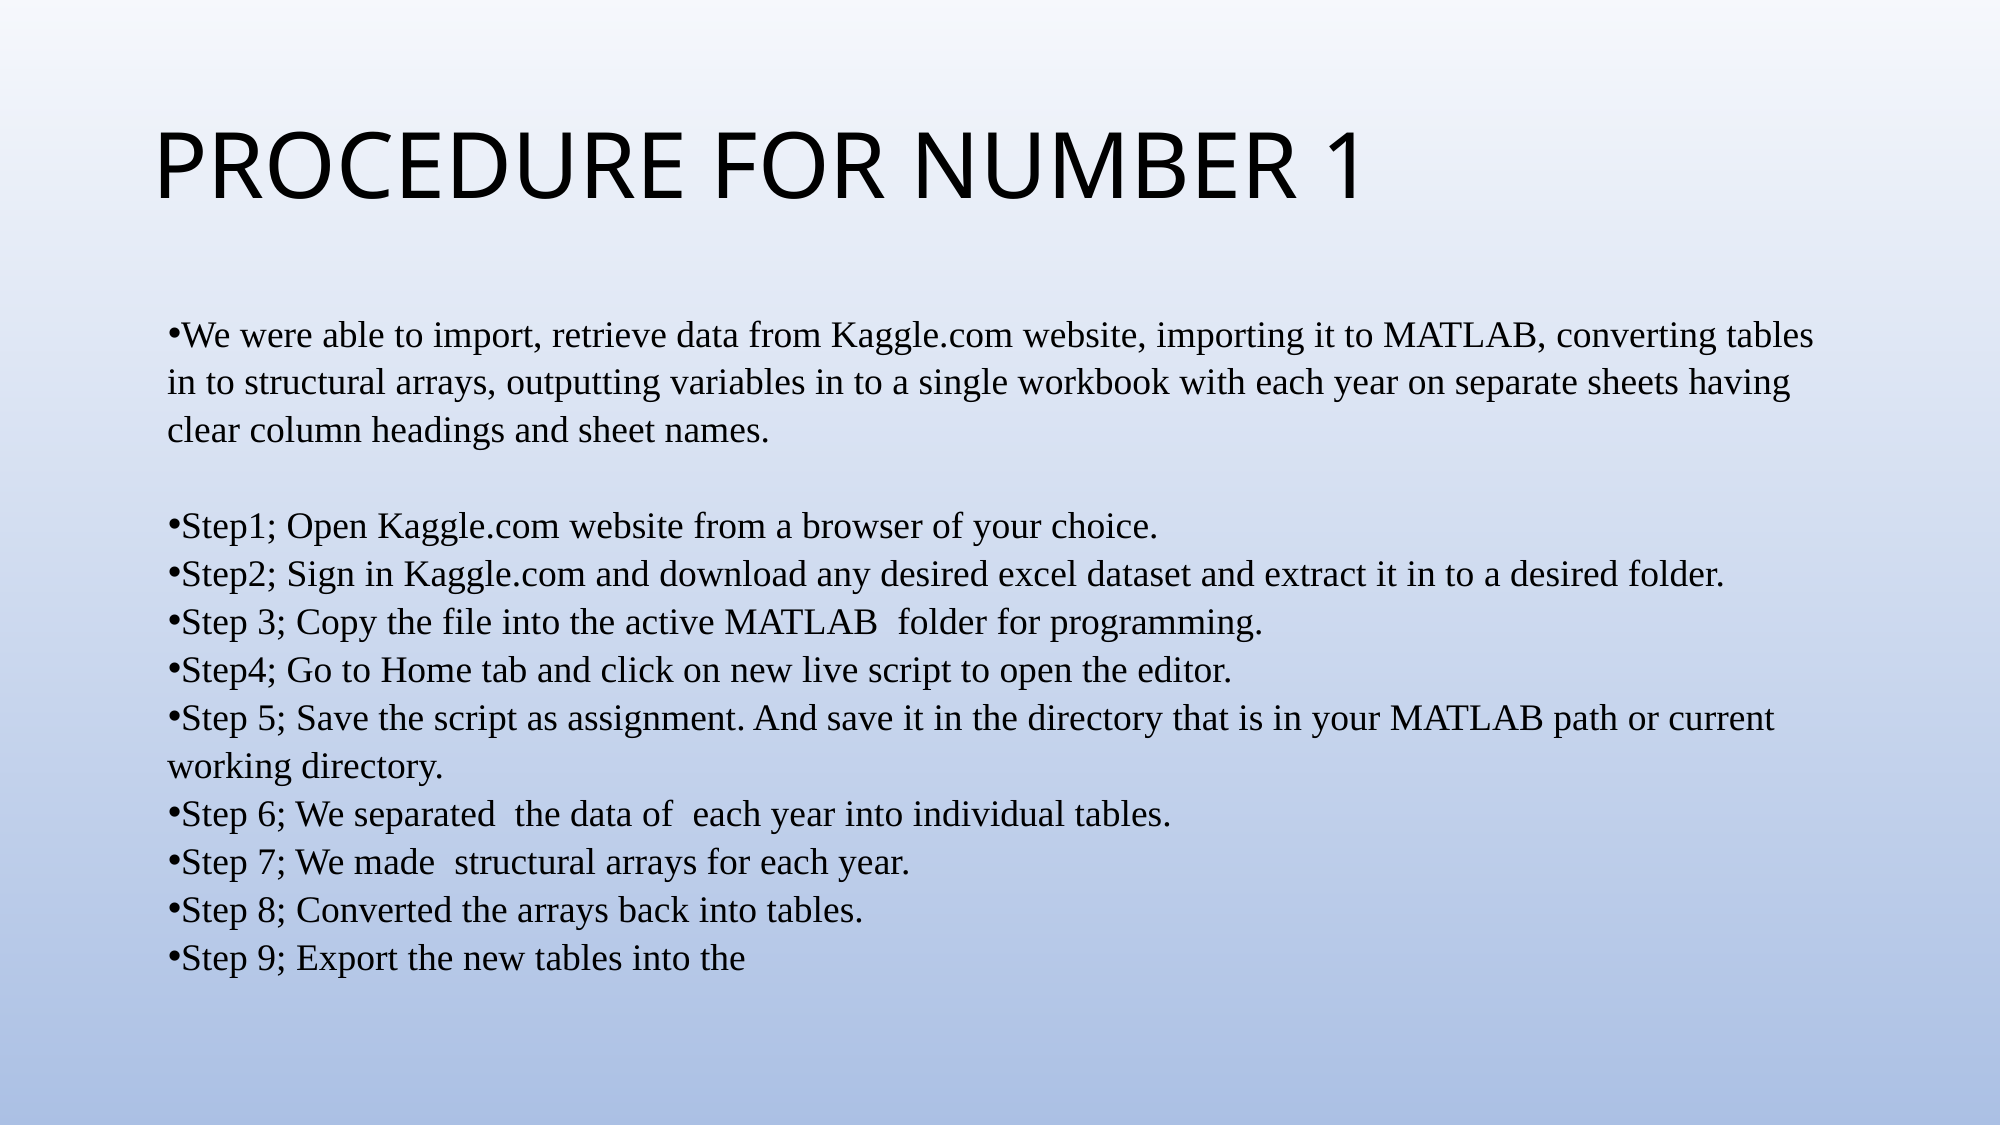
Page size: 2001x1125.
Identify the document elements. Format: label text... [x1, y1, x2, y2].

list We were able to import, retrieve data from Kaggle.com website, importing it to MATLAB, converting tables in to structural arrays, outputting variables in to a single workbook with each year on separate sheets having clear column headings and sheet names. Step1; Open Kaggle.com website from a browser of your choice. Step2; Sign in Kaggle.com and download any desired excel dataset and extract it in to a desired folder. Step 3; Copy the file into the active MATLAB folder for programming. Step4; Go to Home tab and click on new live script to open the editor. Step 5; Save the script as assignment. And save it in the directory that is in your MATLAB path or current working directory. Step 6; We separated the data of each year into individual tables. Step 7; We made structural arrays for each year. Step 8; Converted the arrays back into tables. Step 9; Export the new tables into the [137, 299, 1863, 1014]
title PROCEDURE FOR NUMBER 1 [137, 59, 1863, 278]
